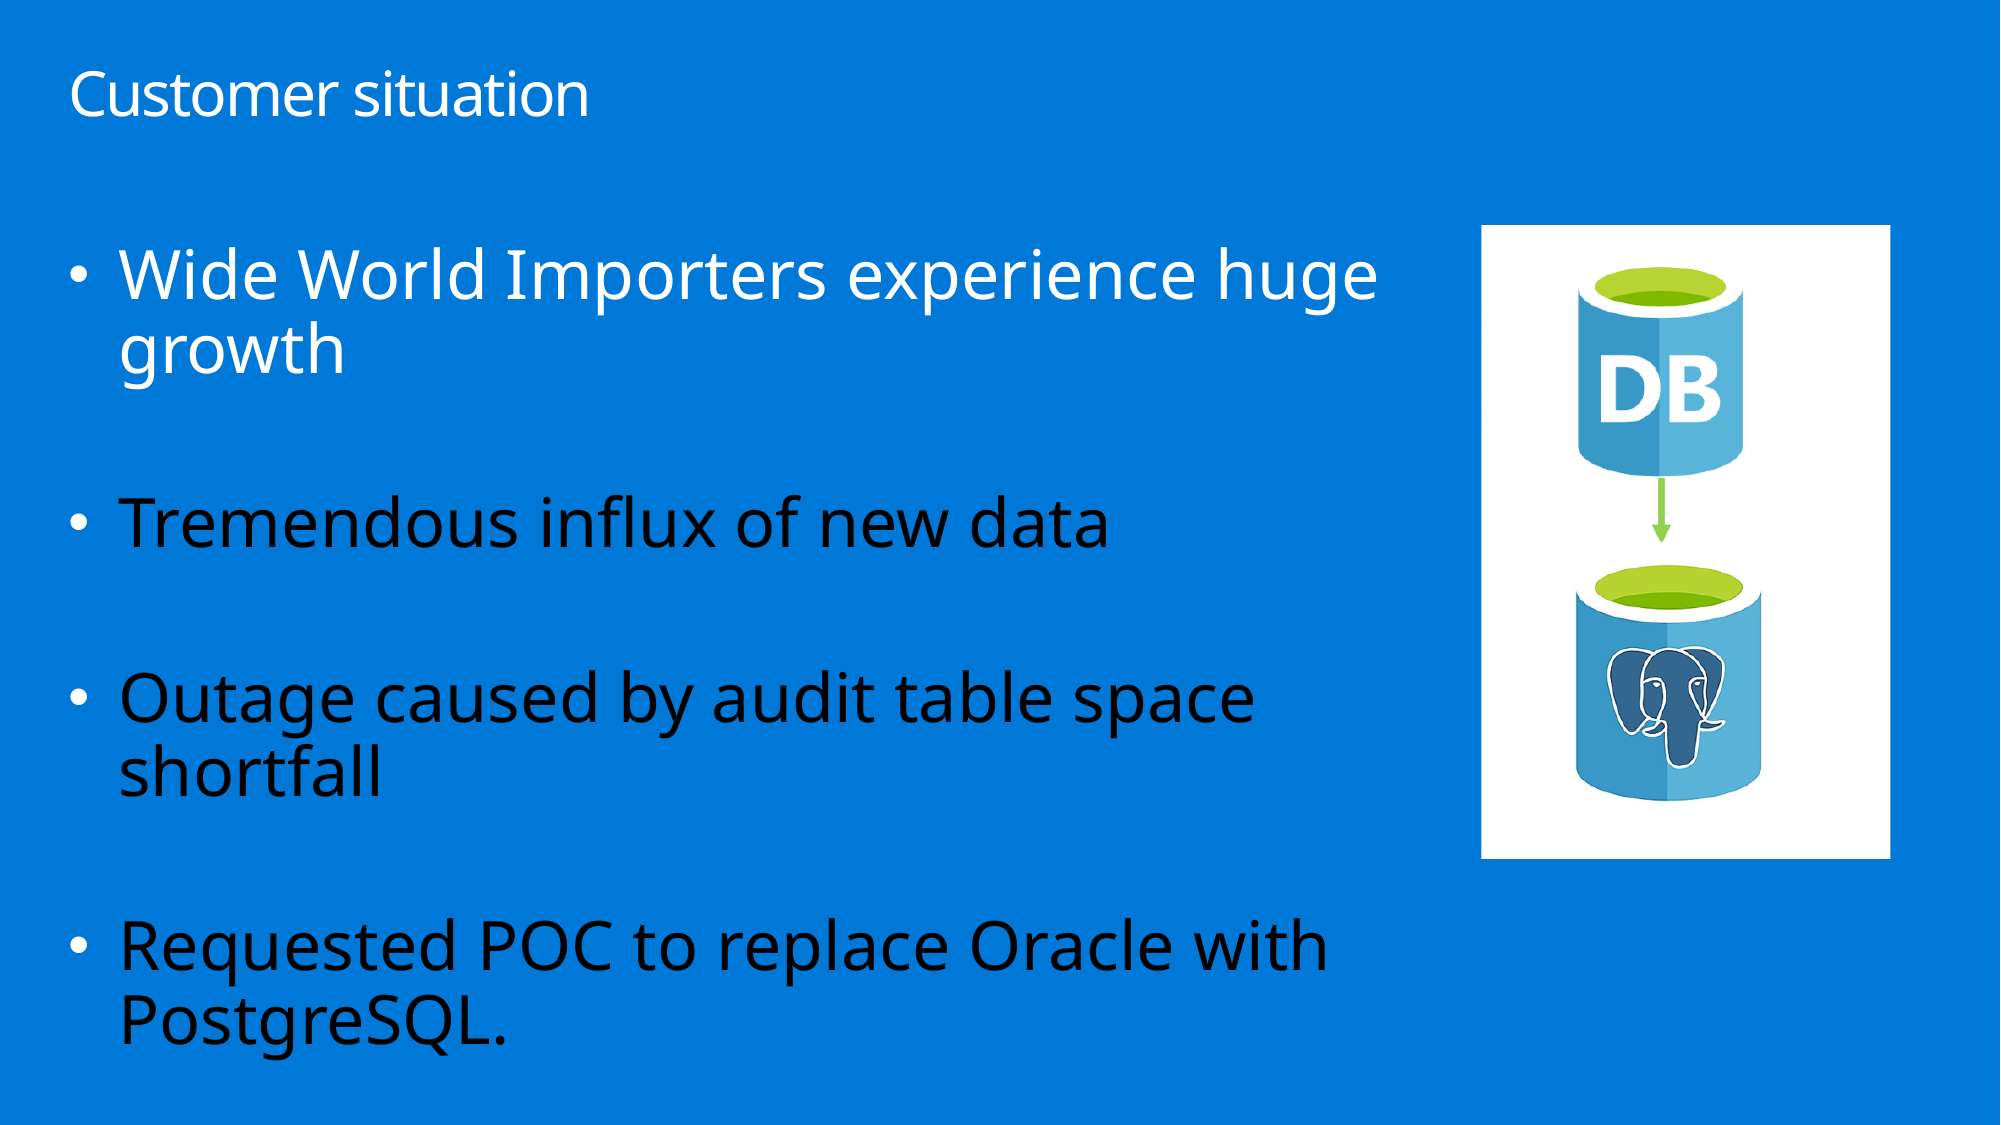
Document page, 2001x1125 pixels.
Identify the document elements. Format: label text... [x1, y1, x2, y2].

picture [1481, 225, 1891, 859]
list Wide World Importers experience huge growth Tremendous influx of new data Outage caused by audit table space shortfall Requested POC to replace Oracle with PostgreSQL. [44, 225, 1507, 1078]
title Customer situation [44, 47, 1957, 196]
